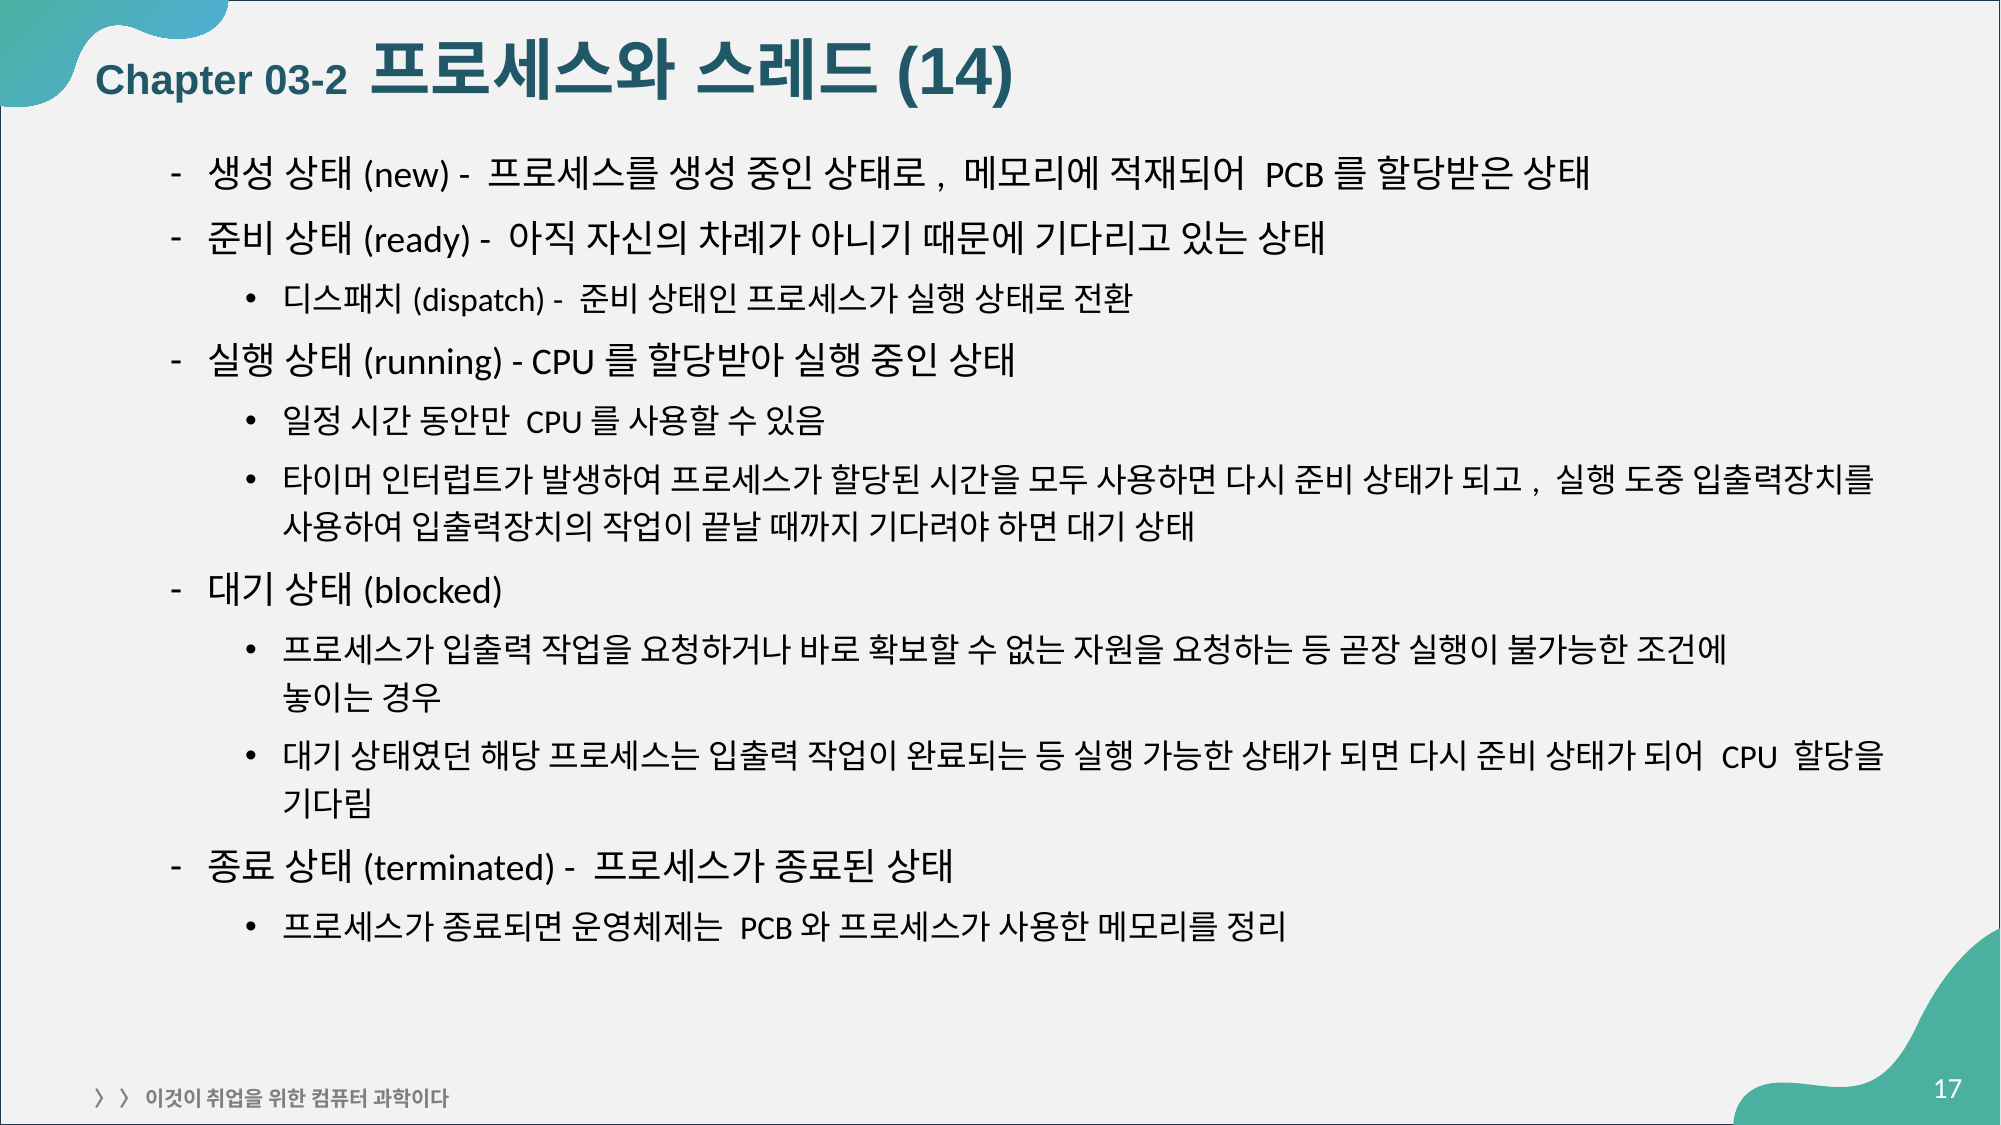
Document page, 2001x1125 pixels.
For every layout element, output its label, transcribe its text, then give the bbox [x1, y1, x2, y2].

footer 〉 〉 이것이 취업을 위한 컴퓨터 과학이다 [79, 1078, 755, 1114]
slide_number ‹#› [1917, 1061, 1984, 1122]
list 생성 상태(new) - 프로세스를 생성 중인 상태로, 메모리에 적재되어 PCB를 할당받은 상태 준비 상태(ready) - 아직 자신의 차례가 아니기 때문에 기다리고 있는 상태 디스패치(dispatch) - 준비 상태인 프로세스가 실행 상태로 전환 실행 상태(running) - CPU를 할당받아 실행 중인 상태 일정 시간 동안만 CPU를 사용할 수 있음 타이머 인터럽트가 발생하여 프로세스가 할당된 시간을 모두 사용하면 다시 준비 상태가 되고, 실행 도중 입출력장치를 사용하여 입출력장치의 작업이 끝날 때까지 기다려야 하면 대기 상태 대기 상태(blocked) 프로세스가 입출력 작업을 요청하거나 바로 확보할 수 없는 자원을 요청하는 등 곧장 실행이 불가능한 조건에 놓이는 경우 대기 상태였던 해당 프로세스는 입출력 작업이 완료되는 등 실행 가능한 상태가 되면 다시 준비 상태가 되어 CPU 할당을 기다림 종료 상태(terminated) - 프로세스가 종료된 상태 프로세스가 종료되면 운영체제는 PCB와 프로세스가 사용한 메모리를 정리 [79, 133, 1974, 1035]
title Chapter 03-2 프로세스와 스레드(14) [79, 17, 1931, 128]
